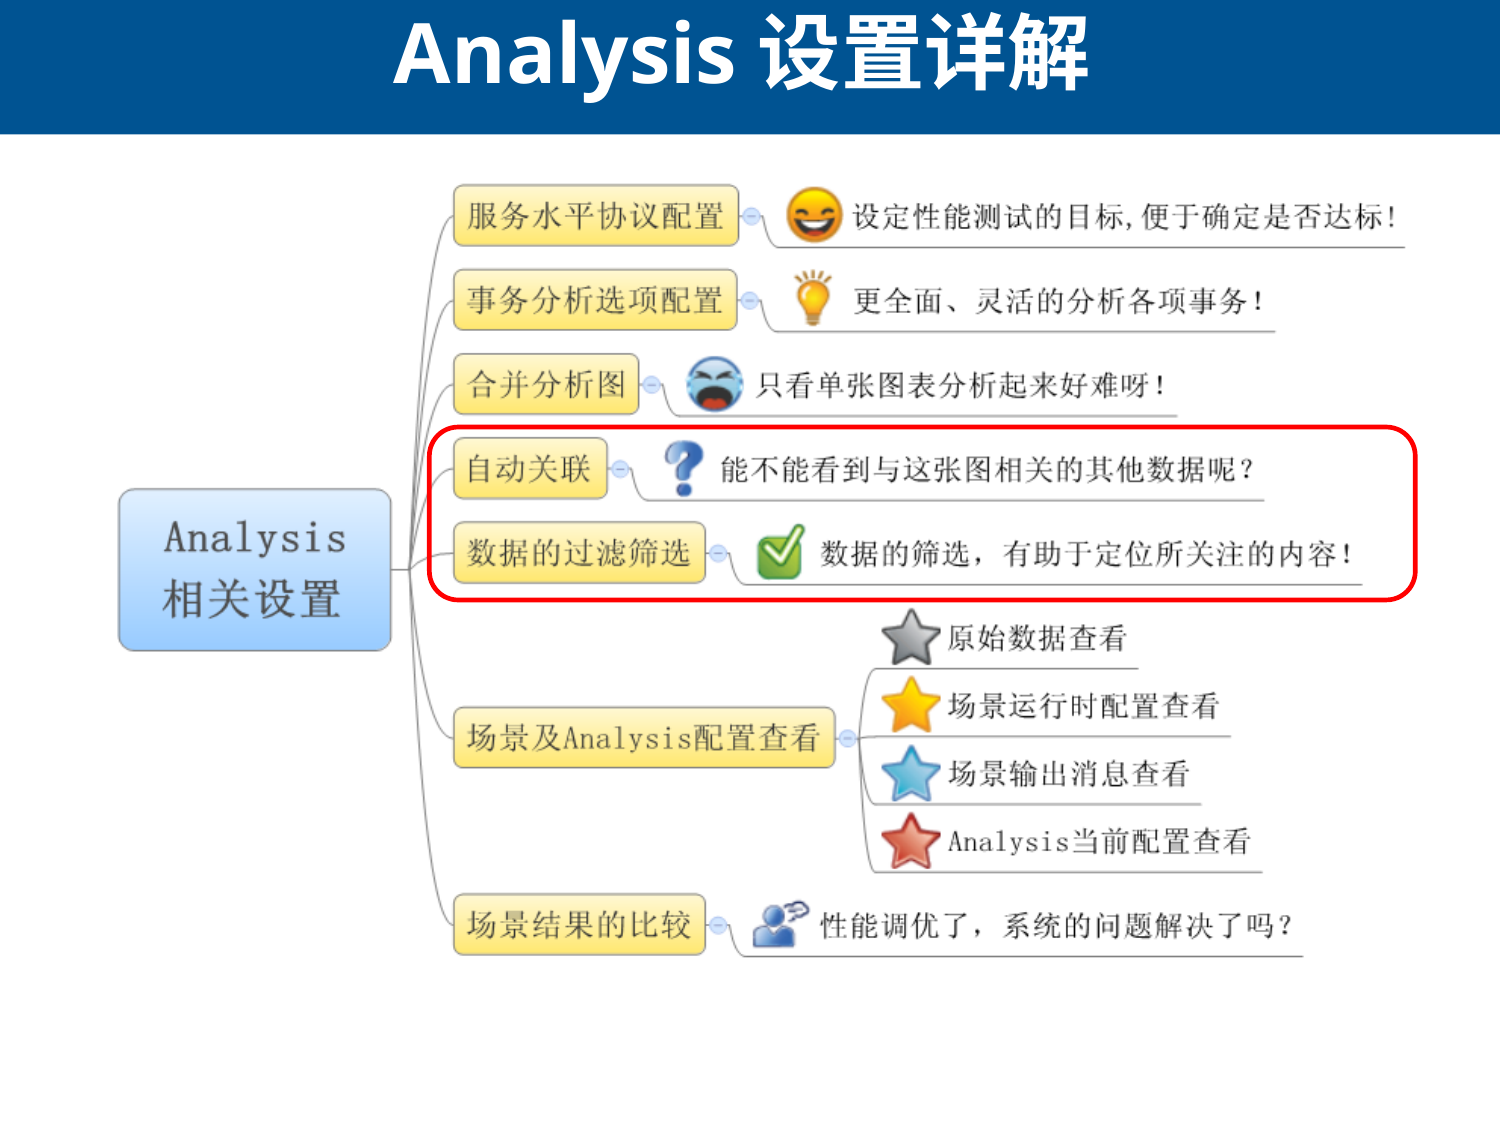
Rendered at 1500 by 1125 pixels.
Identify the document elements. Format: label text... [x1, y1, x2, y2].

title Analysis设置详解 [2, 0, 1483, 135]
picture [110, 178, 1416, 966]
